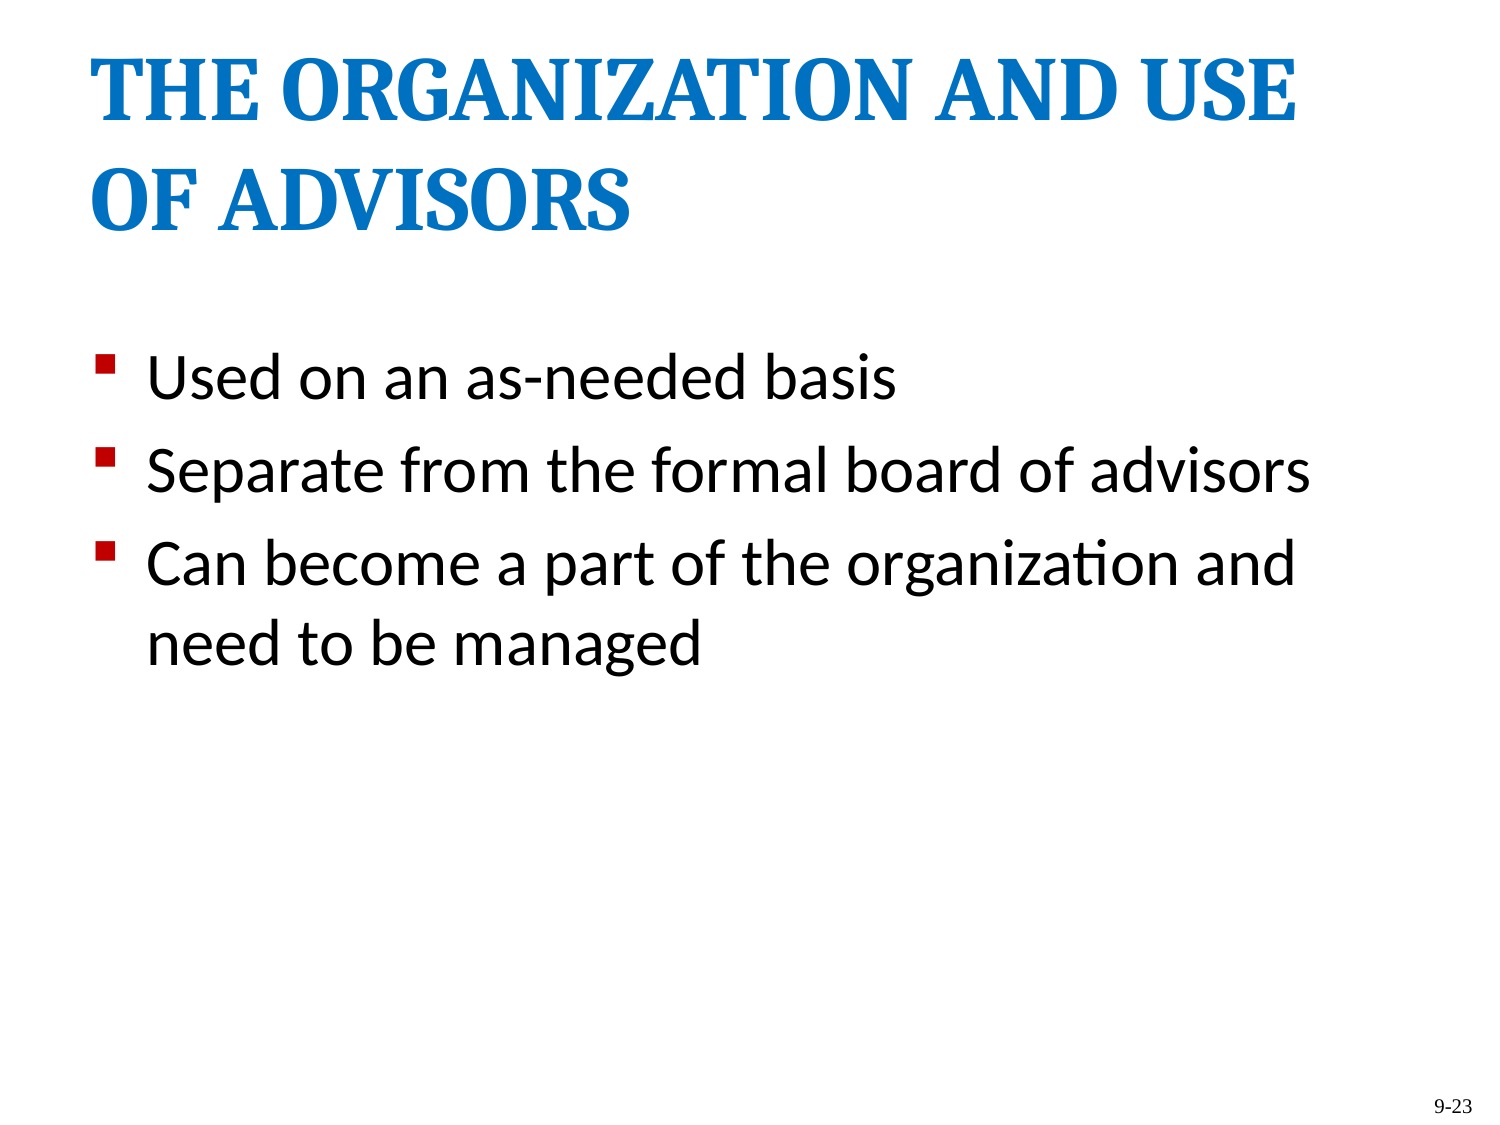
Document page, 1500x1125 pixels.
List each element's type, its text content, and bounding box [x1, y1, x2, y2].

list Used on an as-needed basis Separate from the formal board of advisors Can become a part of the organization and need to be managed [73, 323, 1427, 1125]
title THE ORGANIZATION AND USE OF ADVISORS [73, 43, 1427, 235]
